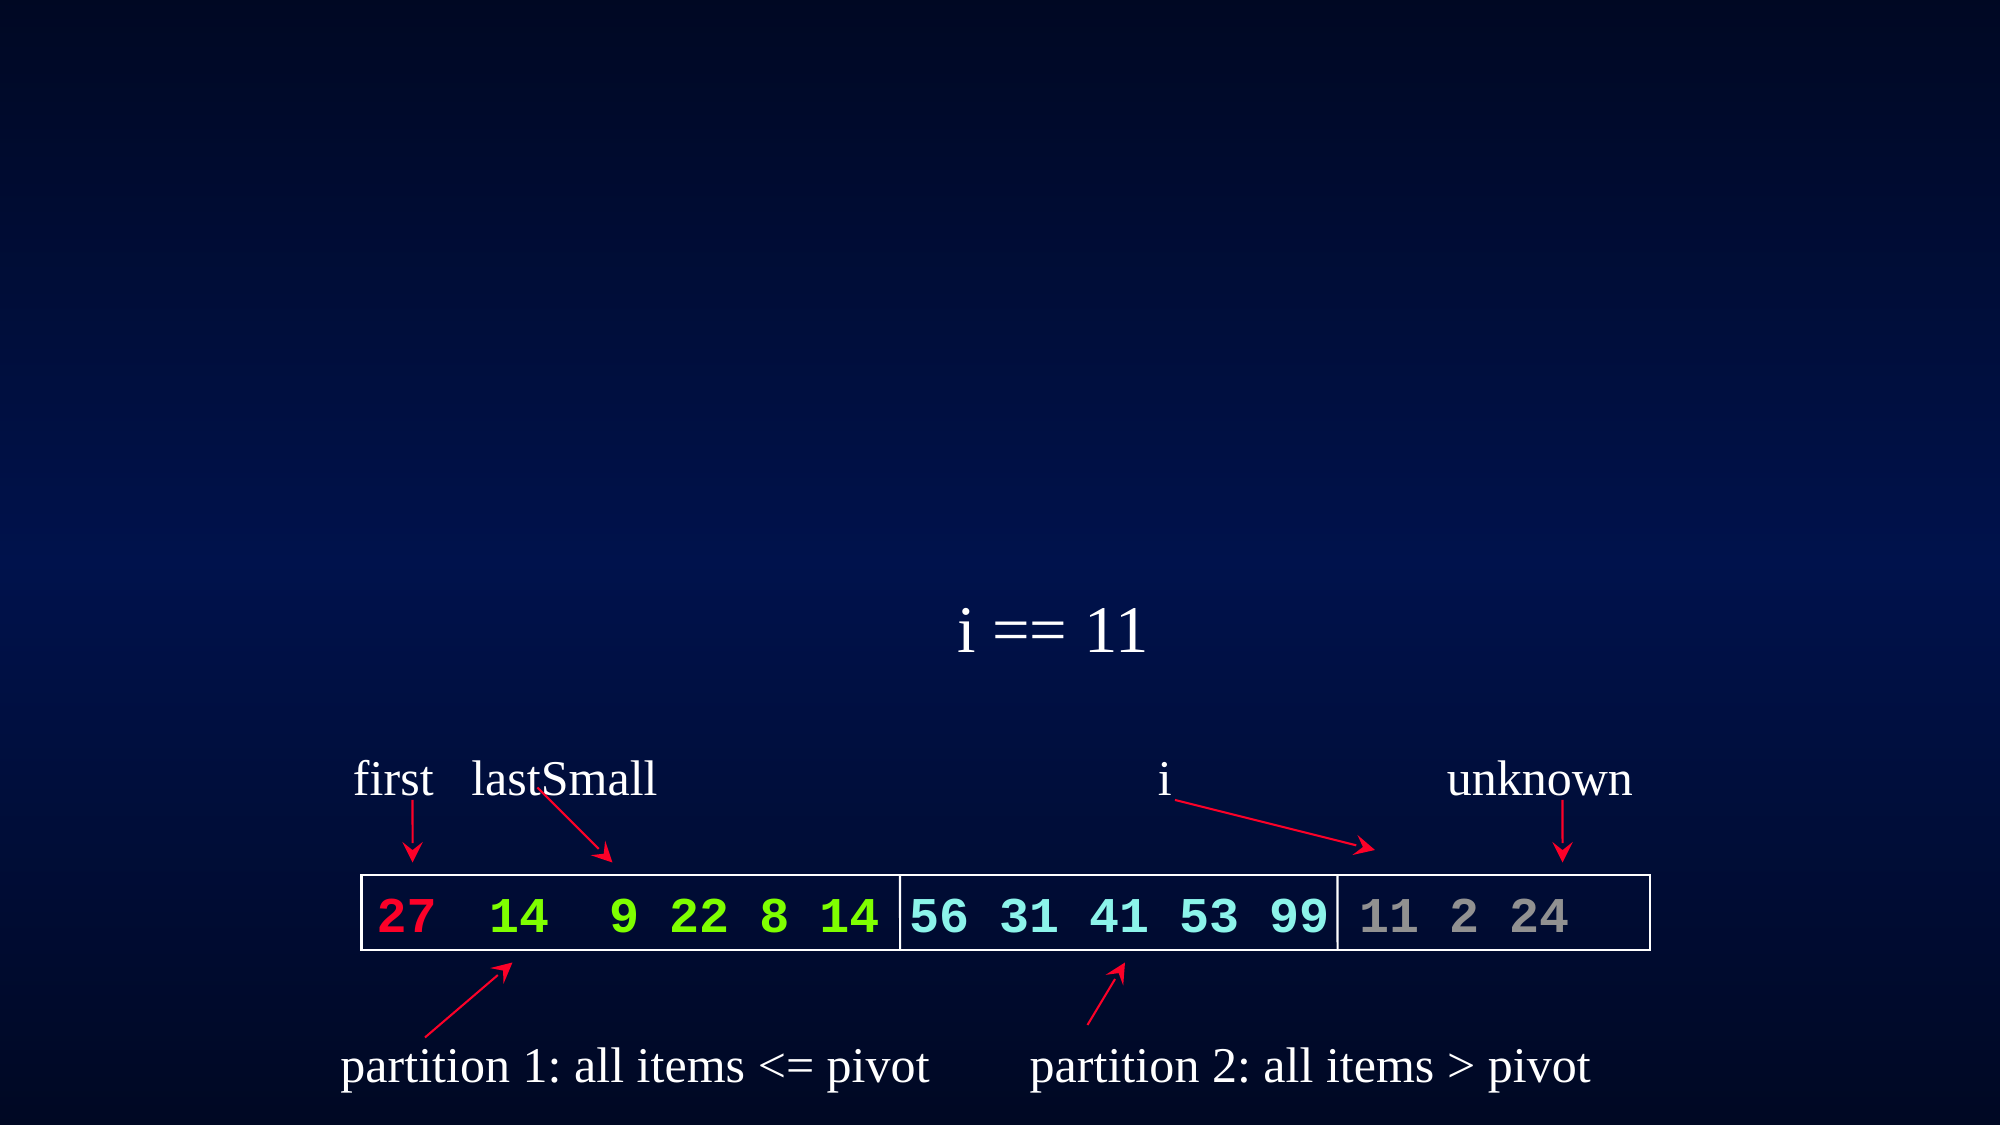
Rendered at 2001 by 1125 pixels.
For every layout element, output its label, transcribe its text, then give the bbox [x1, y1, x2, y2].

text_box [590, 840, 613, 863]
text_box partition 1: all items <= pivot partition 2: all items > pivot [325, 1024, 1626, 1101]
text_box 27 14 9 22 8 14 56 31 41 53 99 11 2 24 [361, 874, 1650, 951]
list i == 11 [386, 311, 1751, 788]
text_box [490, 962, 513, 984]
text_box [1105, 962, 1126, 986]
text_box [402, 841, 423, 863]
text_box first lastSmall i unknown [540, 788, 1651, 813]
text_box [1552, 841, 1573, 863]
text_box [1352, 834, 1375, 856]
text_box first lastSmall i unknown [337, 737, 561, 813]
